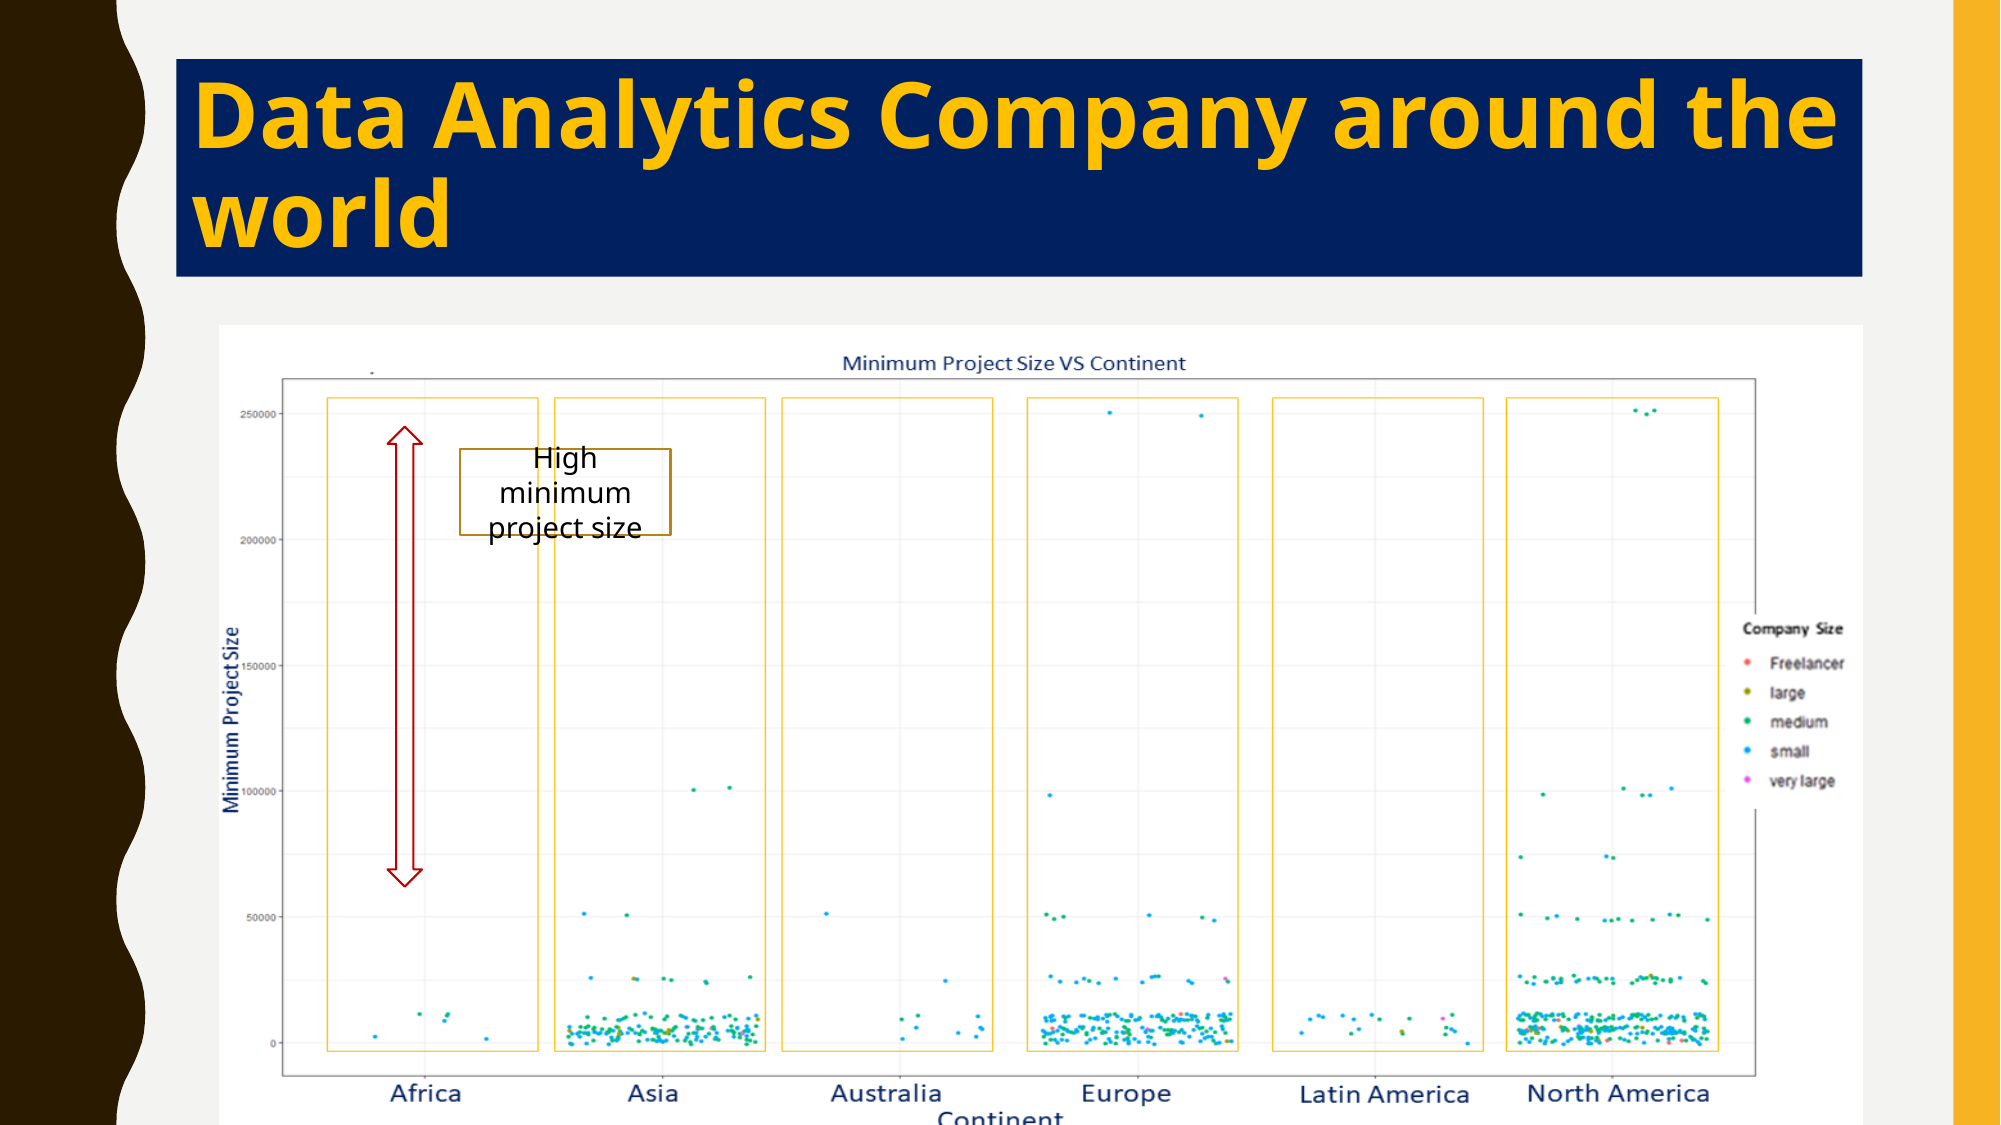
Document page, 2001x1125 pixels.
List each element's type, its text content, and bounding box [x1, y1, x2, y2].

text_box Data Analytics Company around the world [176, 59, 1863, 277]
picture [219, 325, 1863, 1125]
